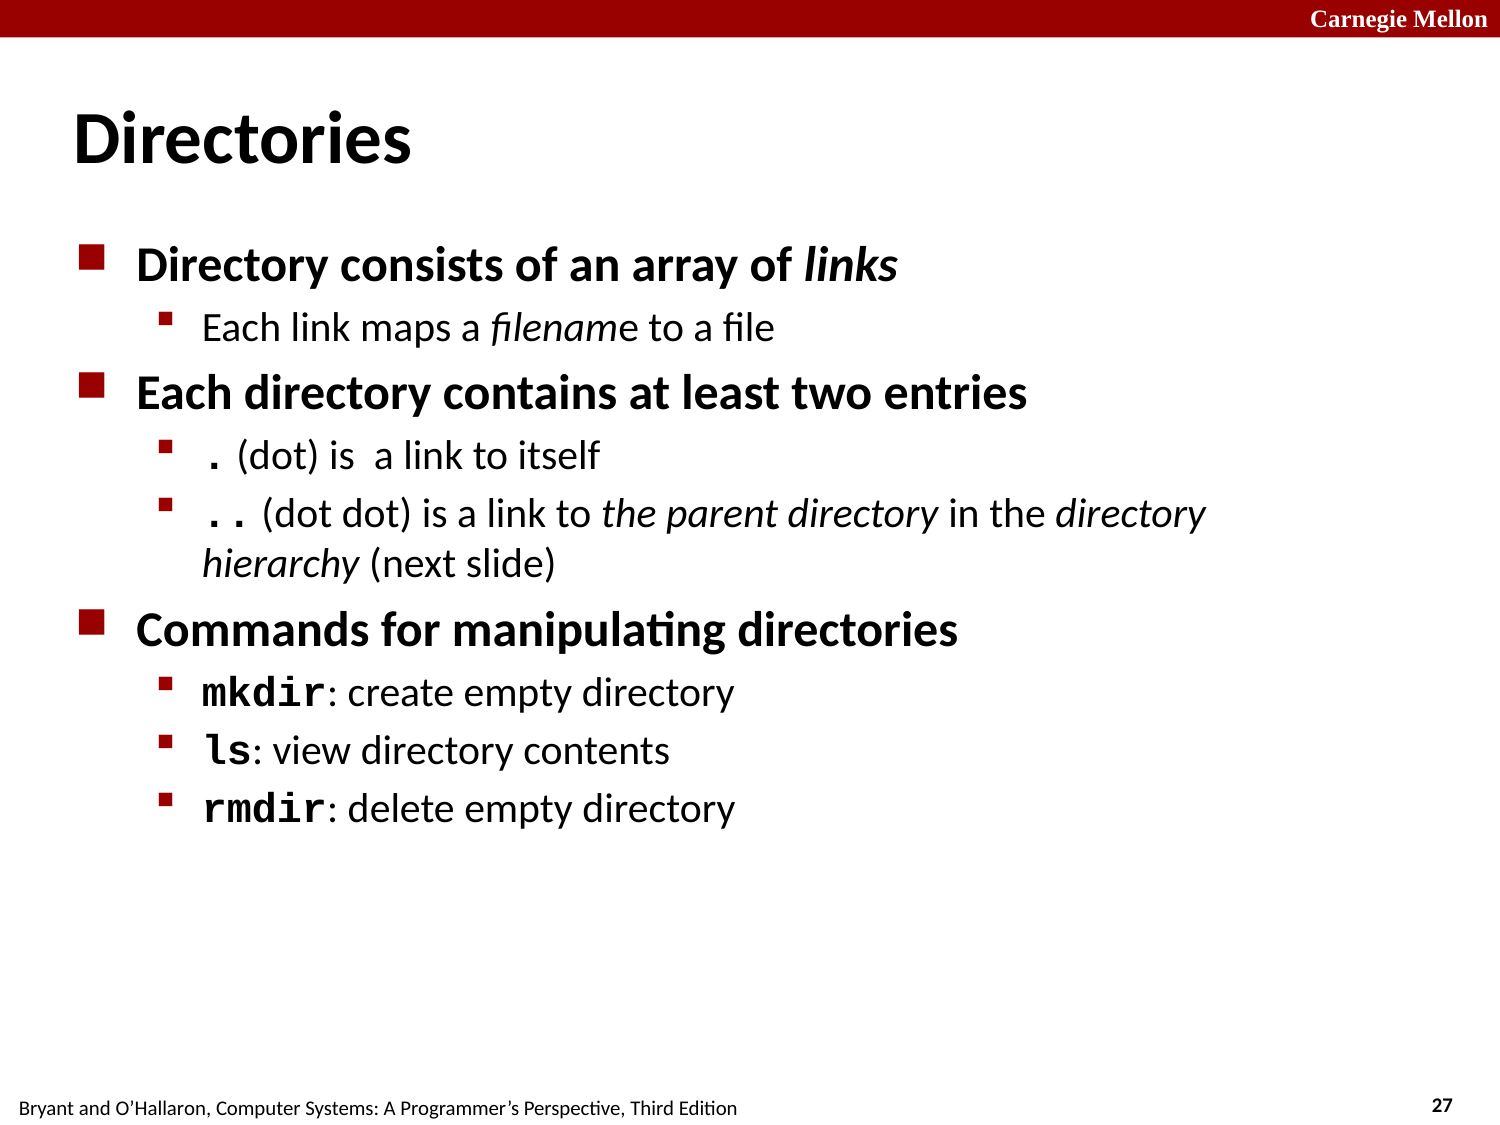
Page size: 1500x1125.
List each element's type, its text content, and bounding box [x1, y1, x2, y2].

title Directories [58, 71, 1305, 197]
list Directory consists of an array of links Each link maps a filename to a file Each directory contains at least two entries . (dot) is a link to itself .. (dot dot) is a link to the parent directory in the directory hierarchy (next slide) Commands for manipulating directories mkdir: create empty directory ls: view directory contents rmdir: delete empty directory [64, 223, 1361, 1040]
